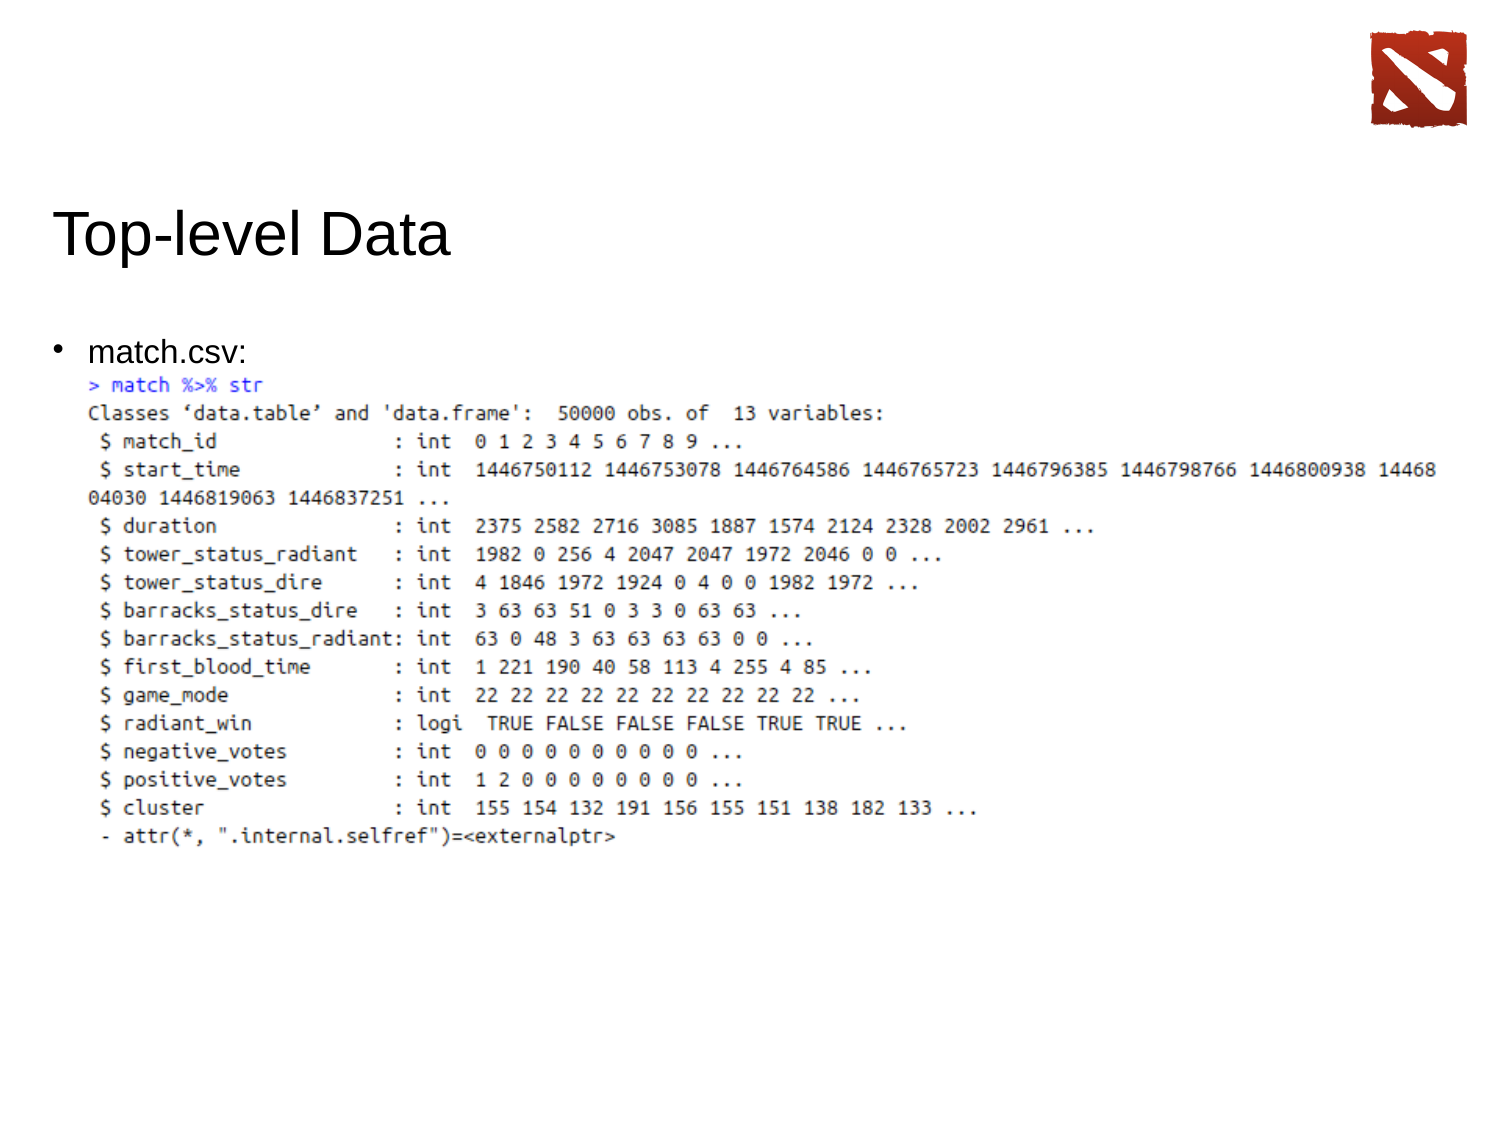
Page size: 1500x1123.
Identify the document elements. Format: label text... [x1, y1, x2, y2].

text_box match.csv: [52, 330, 1453, 1105]
picture [82, 375, 1443, 851]
picture [1370, 30, 1467, 128]
text_box Top-level Data [52, 195, 1453, 266]
